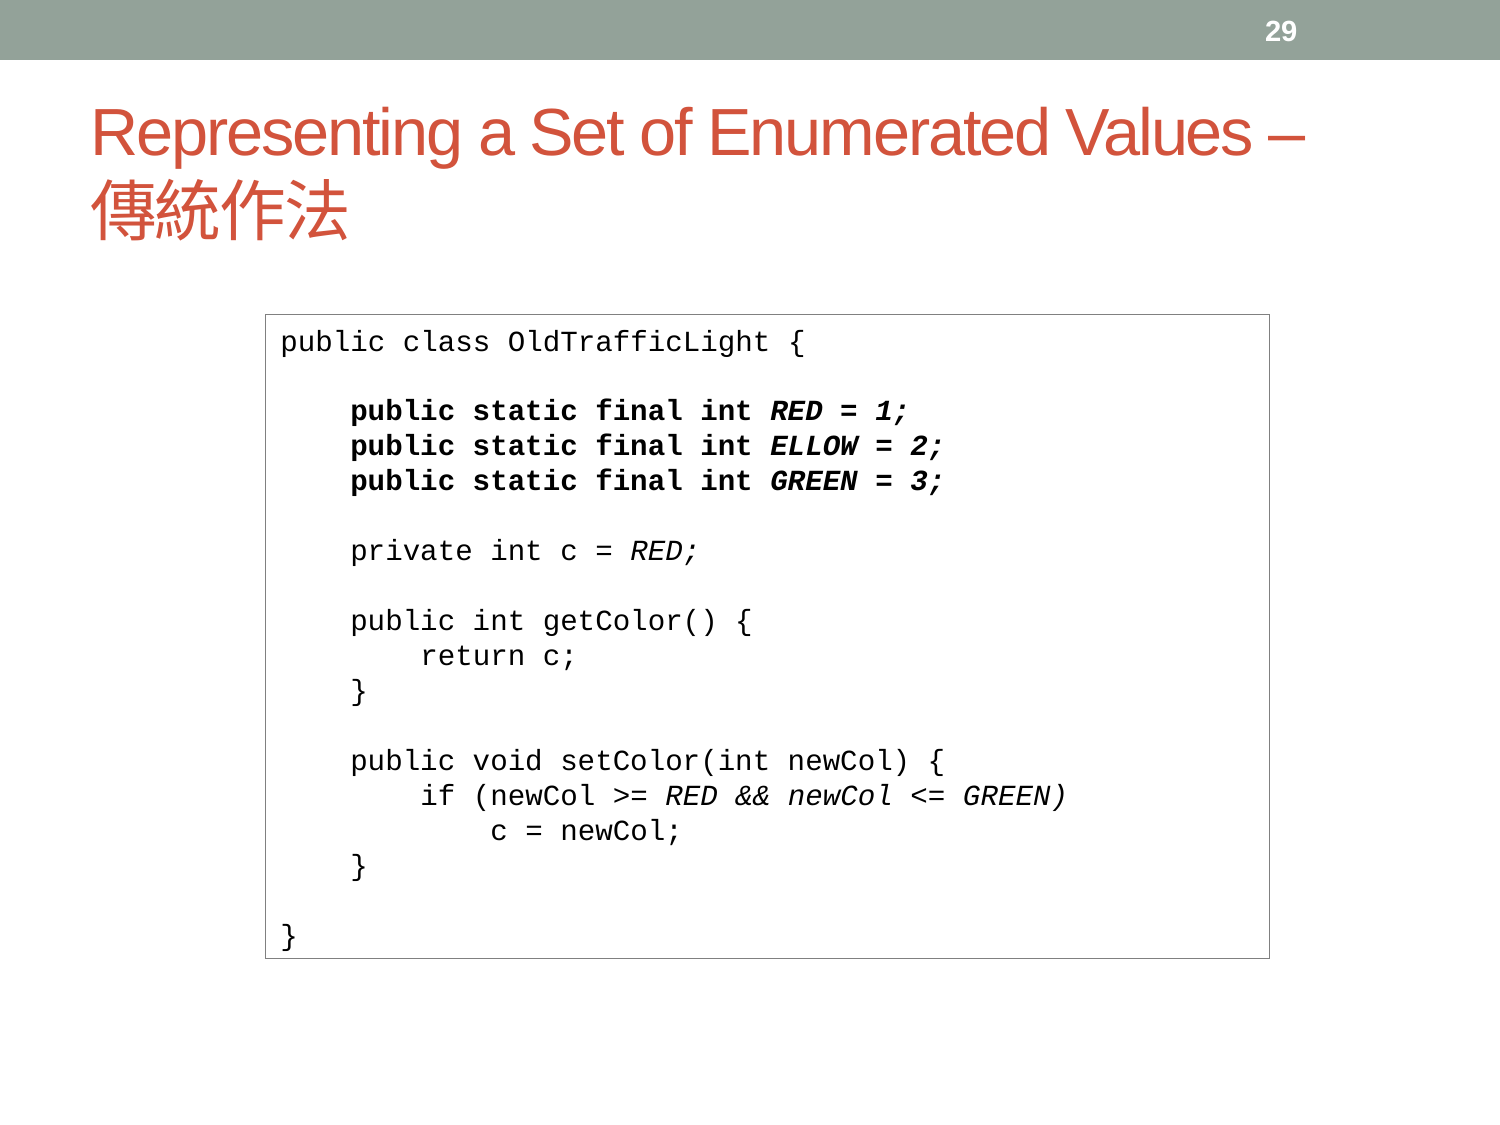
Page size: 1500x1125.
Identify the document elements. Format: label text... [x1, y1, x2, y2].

slide_number 29 [1250, 3, 1425, 57]
title Representing a Set of Enumerated Values – 傳統作法 [75, 87, 1425, 250]
text_box public class OldTrafficLight { public static final int RED = 1; public static final int ELLOW = 2; public static final int GREEN = 3; private int c = RED; public int getColor() { return c; } public void setColor(int newCol) { if (newCol >= RED && newCol <= GREEN) c = newCol; } } [265, 314, 1270, 959]
